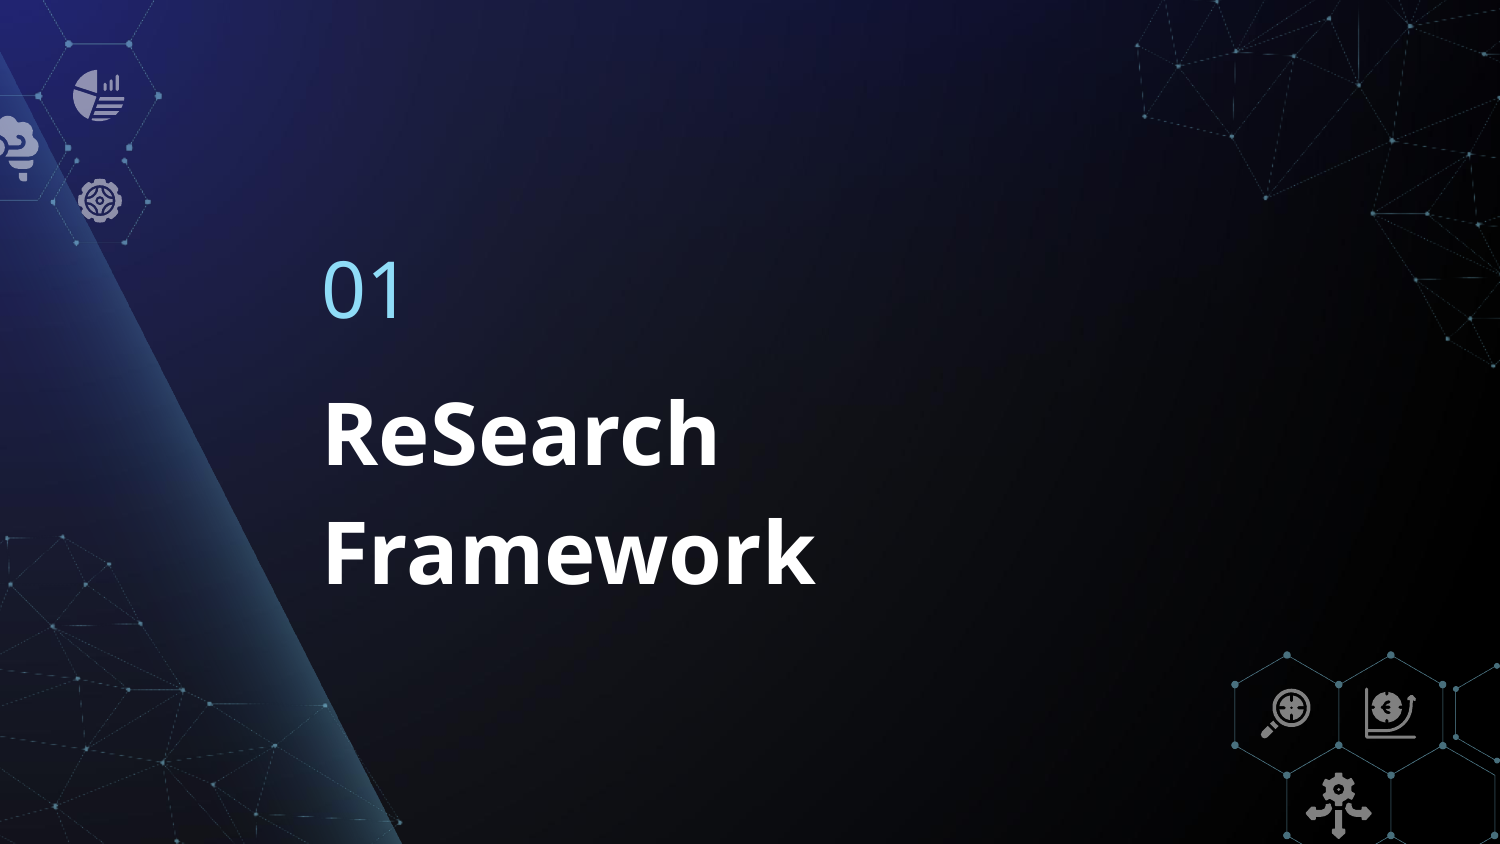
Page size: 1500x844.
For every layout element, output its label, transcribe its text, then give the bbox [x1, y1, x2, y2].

title ReSearch Framework [306, 357, 1194, 625]
title 01 [306, 218, 549, 357]
picture [0, 0, 1500, 844]
